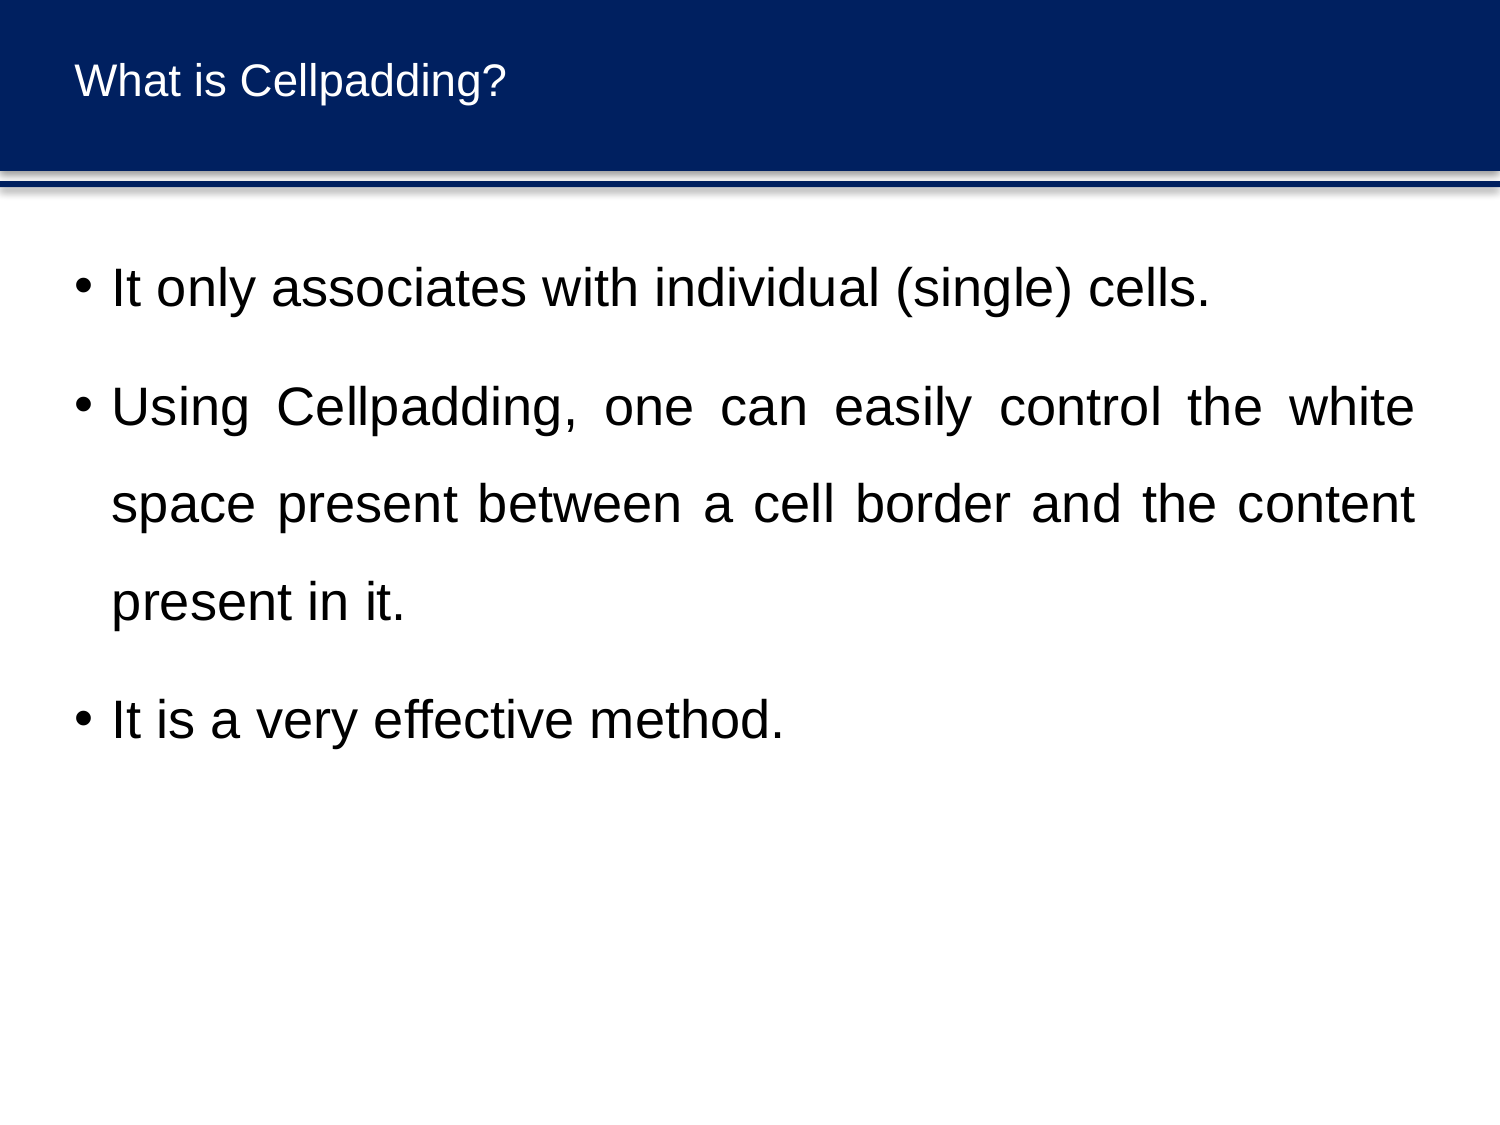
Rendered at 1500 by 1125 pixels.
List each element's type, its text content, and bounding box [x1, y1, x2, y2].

title What is Cellpadding? [59, 0, 1500, 170]
list It only associates with individual (single) cells. Using Cellpadding, one can easily control the white space present between a cell border and the content present in it. It is a very effective method. [59, 212, 1433, 1099]
